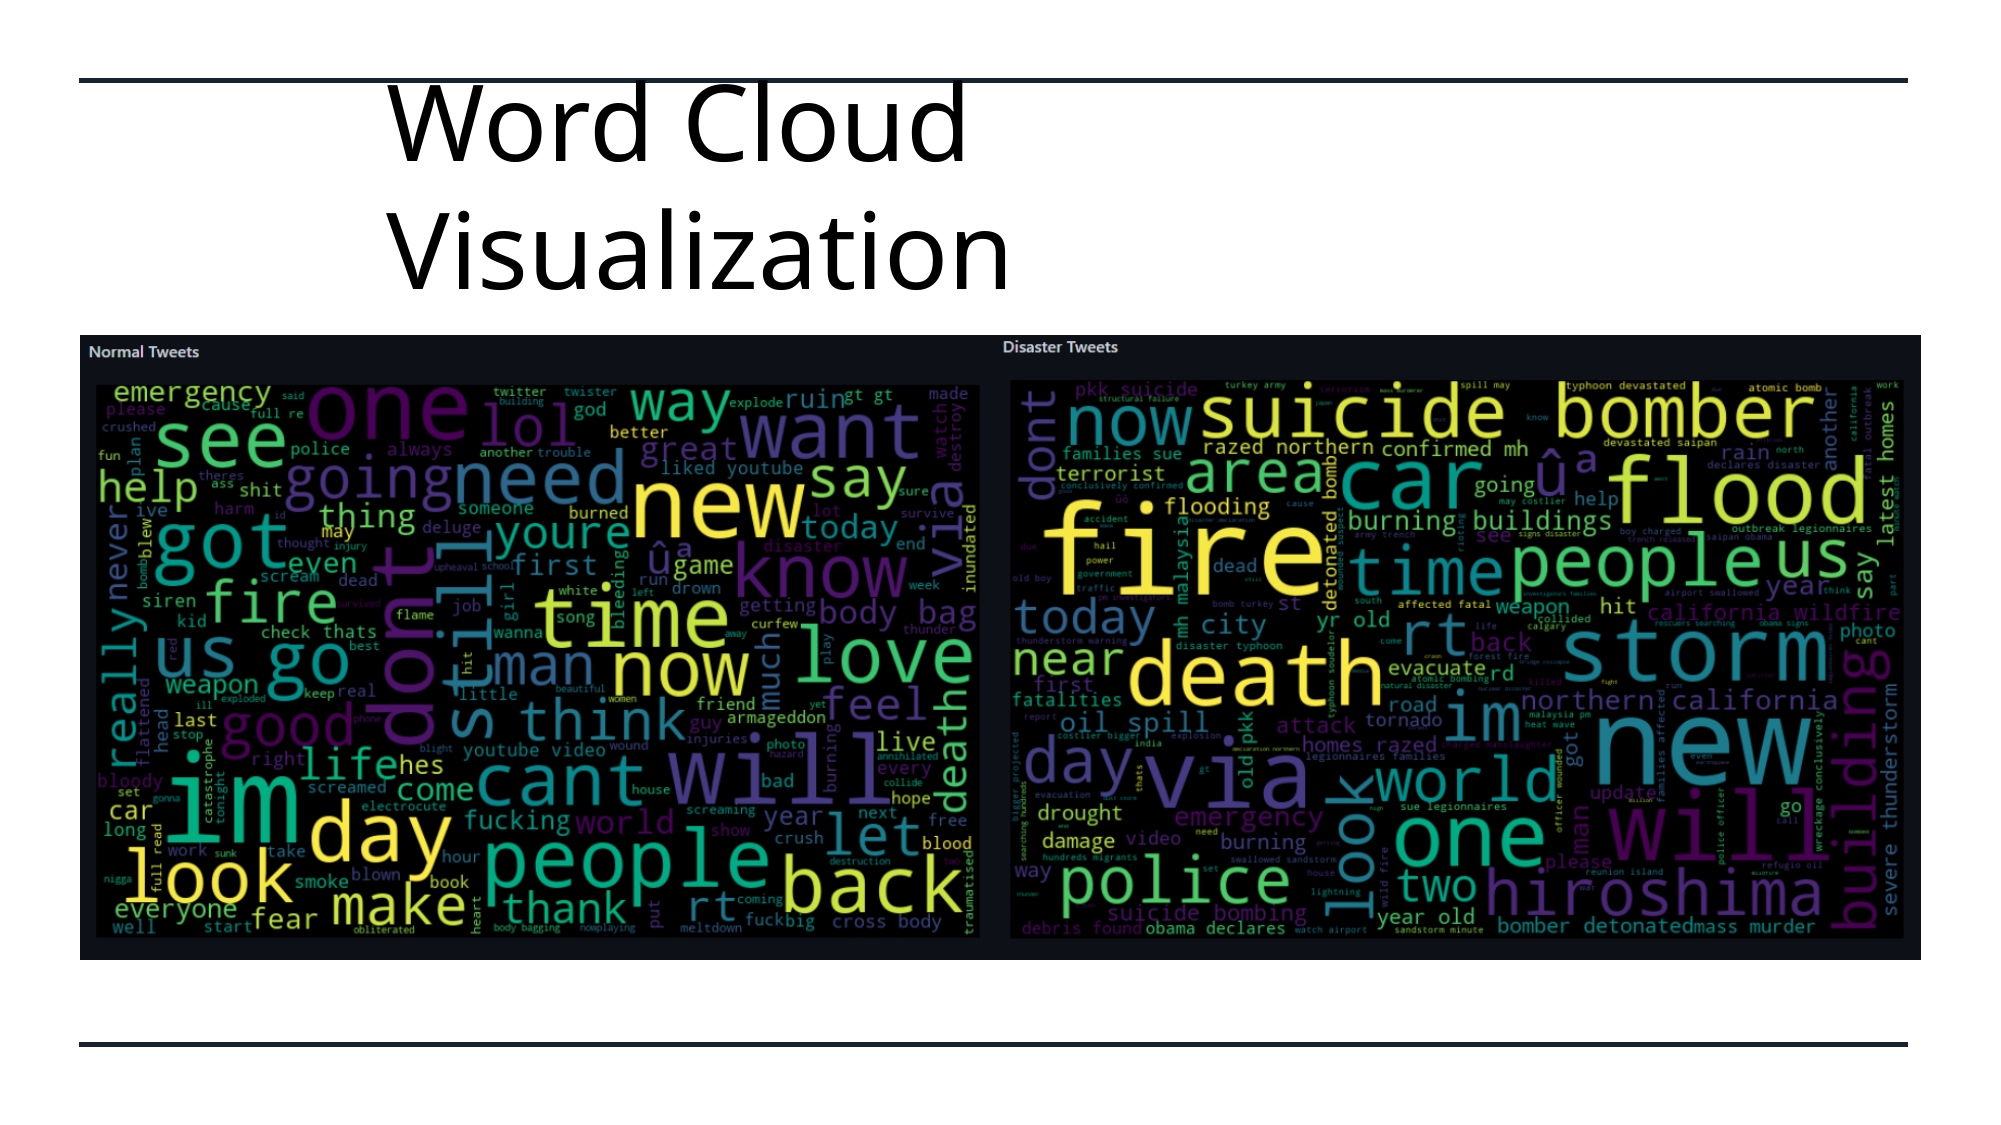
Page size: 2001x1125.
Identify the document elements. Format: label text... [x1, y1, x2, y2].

picture [80, 335, 1921, 960]
title Word Cloud Visualization [371, 123, 1618, 243]
